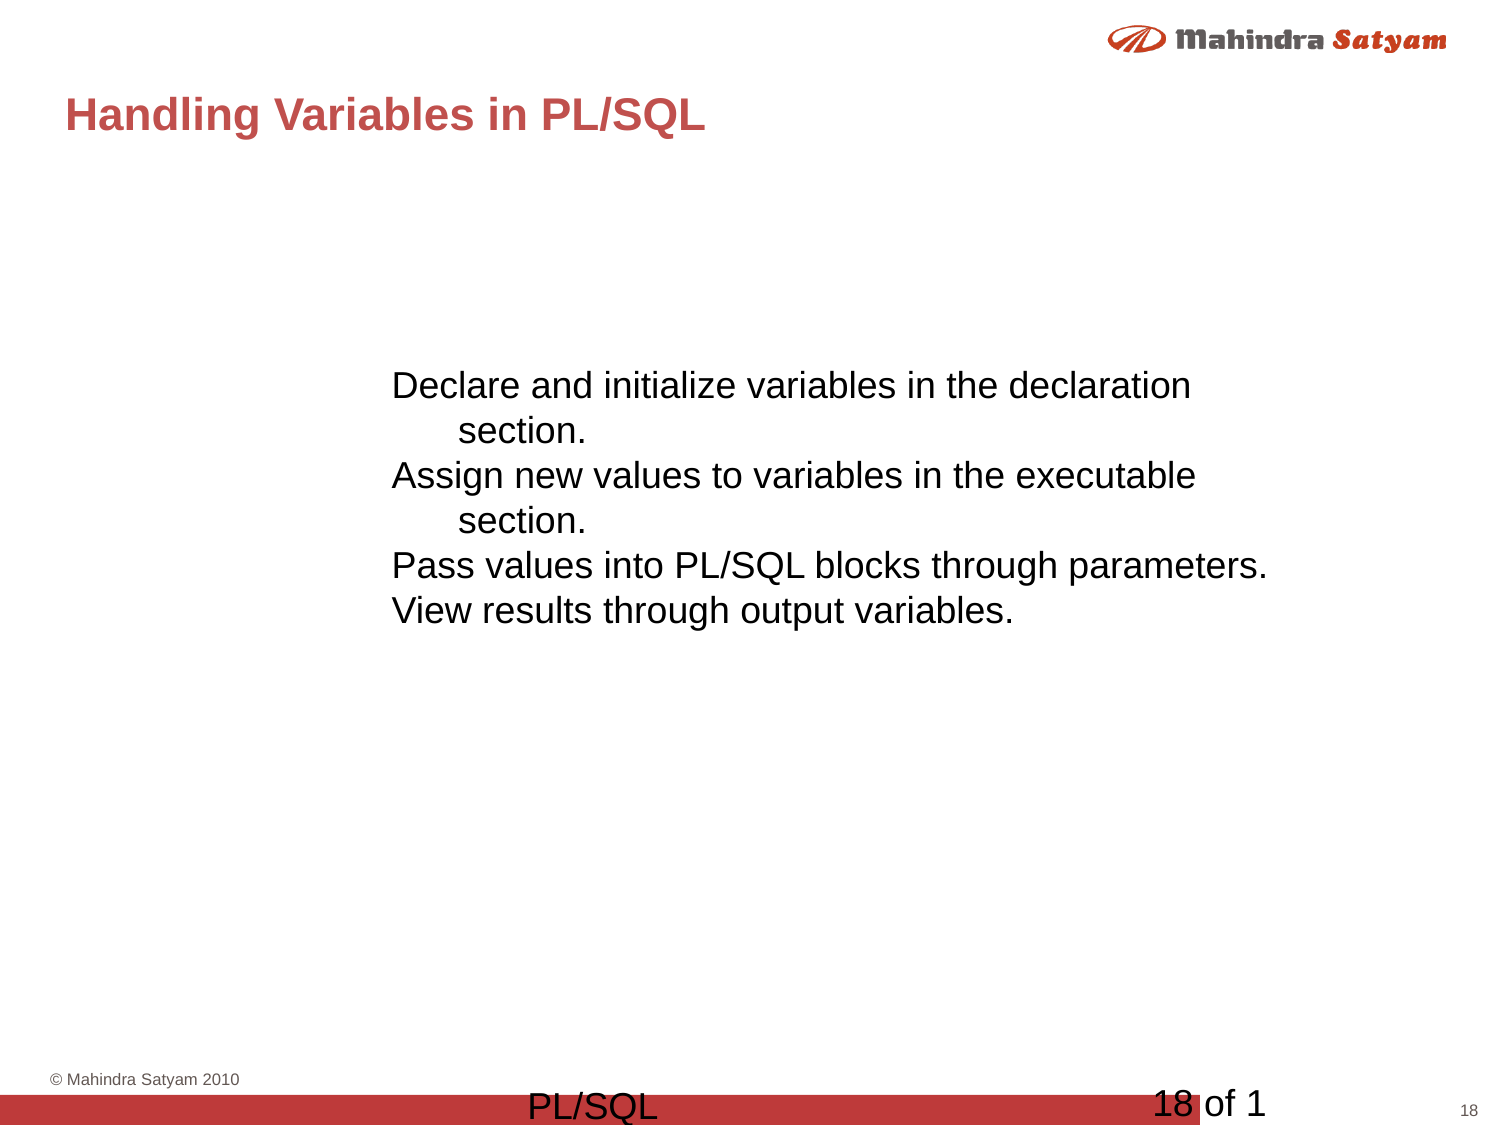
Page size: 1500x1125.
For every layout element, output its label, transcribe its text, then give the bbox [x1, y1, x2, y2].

picture [1107, 25, 1446, 53]
text_box [112, 1024, 425, 1100]
text_box [512, 1024, 988, 1100]
list Declare and initialize variables in the declaration section. Assign new values to variables in the executable section. Pass values into PL/SQL blocks through parameters. View results through output variables. [376, 353, 1319, 1007]
title Handling Variables in PL/SQL [49, 76, 1452, 133]
footer PL/SQL [512, 1100, 988, 1116]
slide_number 18 of 1 [1137, 1071, 1488, 1125]
